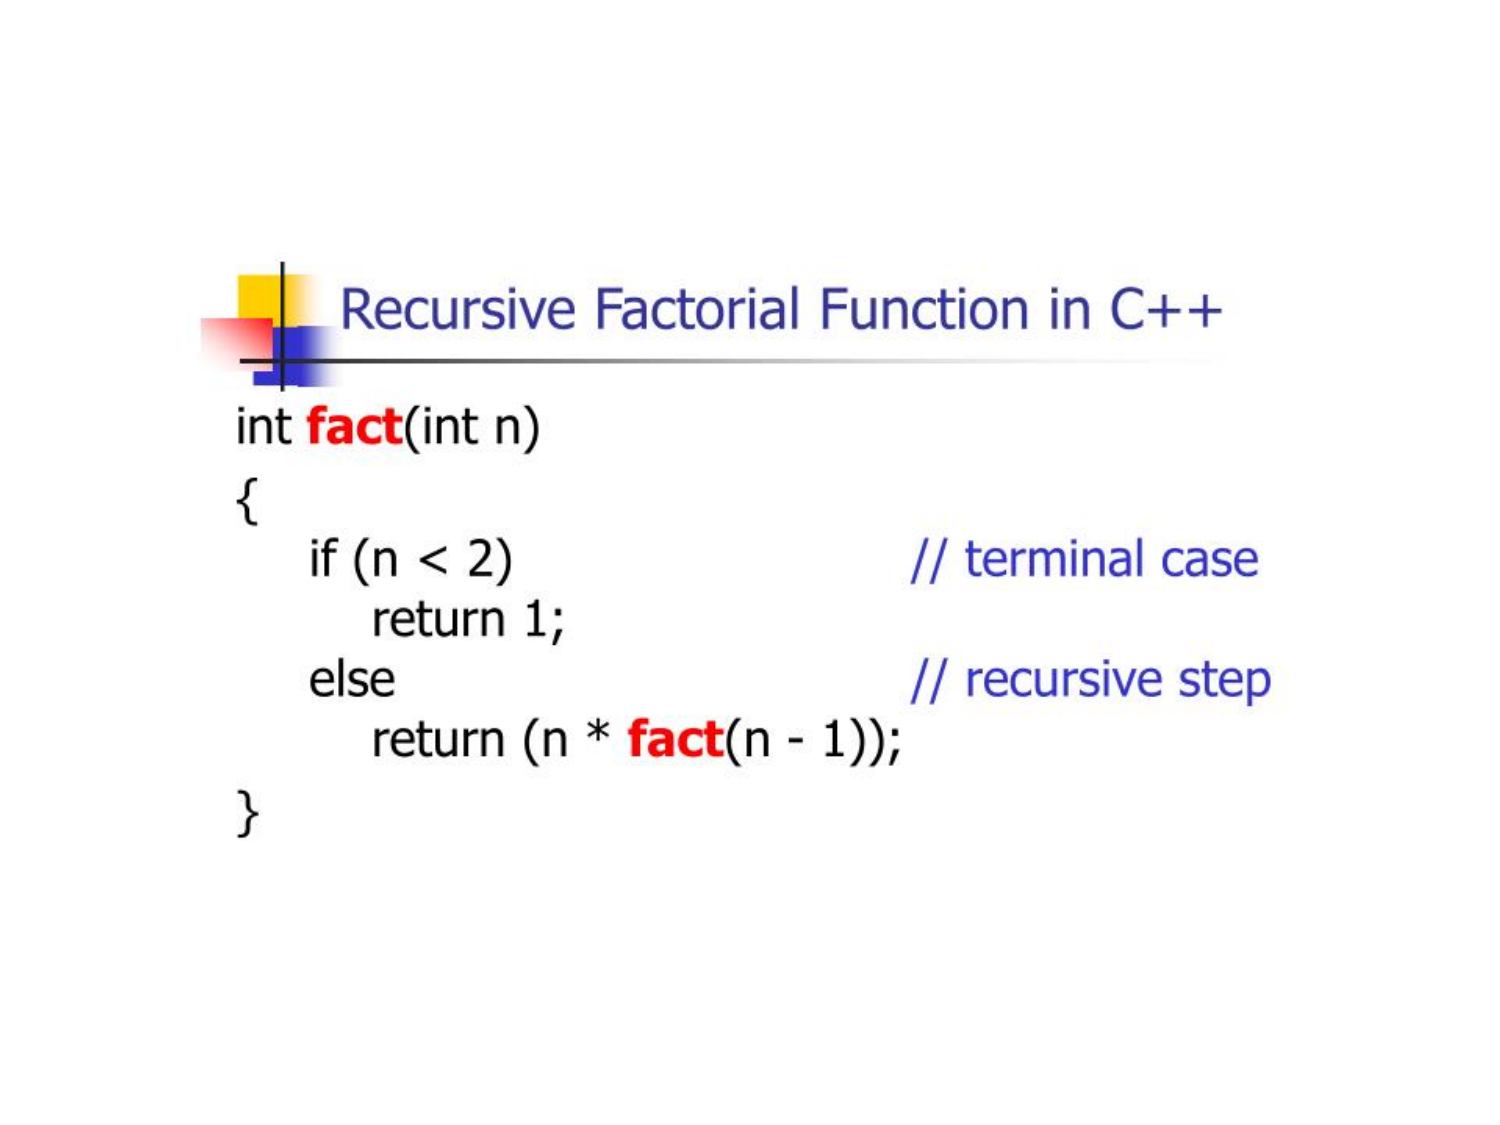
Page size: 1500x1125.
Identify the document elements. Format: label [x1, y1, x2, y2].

picture [187, 140, 1313, 985]
